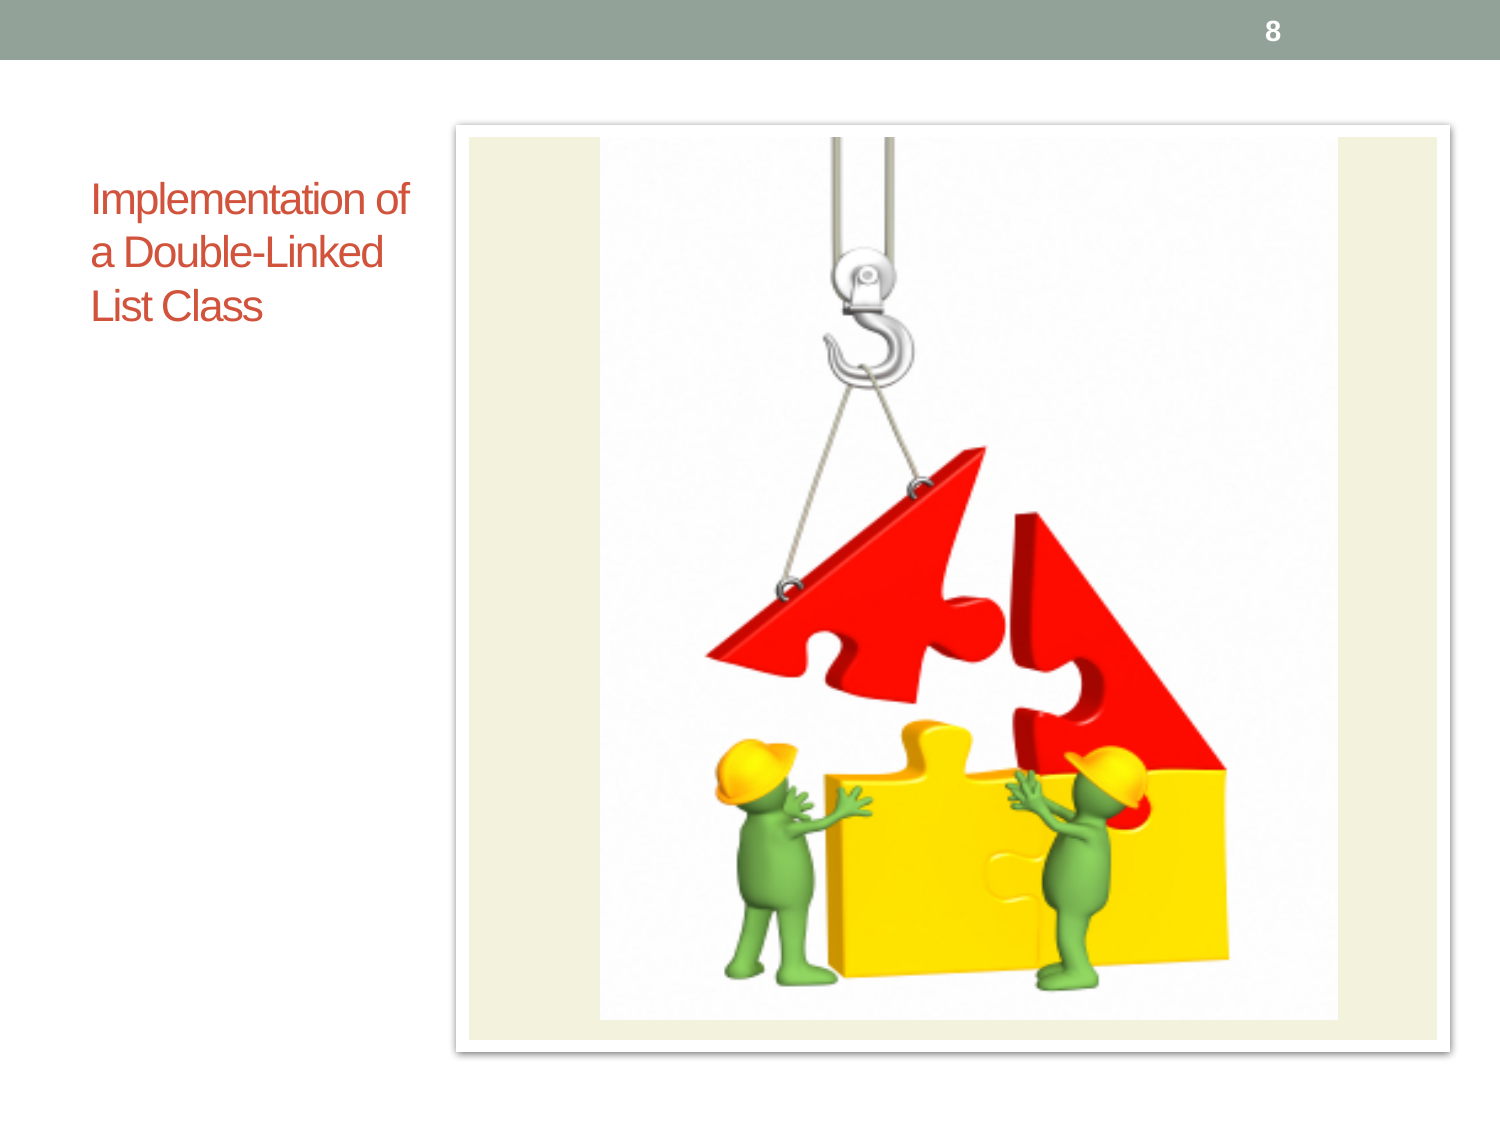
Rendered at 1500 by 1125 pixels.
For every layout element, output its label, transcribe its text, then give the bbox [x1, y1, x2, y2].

picture [468, 137, 1438, 1040]
title Implementation of a Double-Linked List Class [75, 129, 427, 338]
slide_number 8 [1250, 3, 1425, 57]
